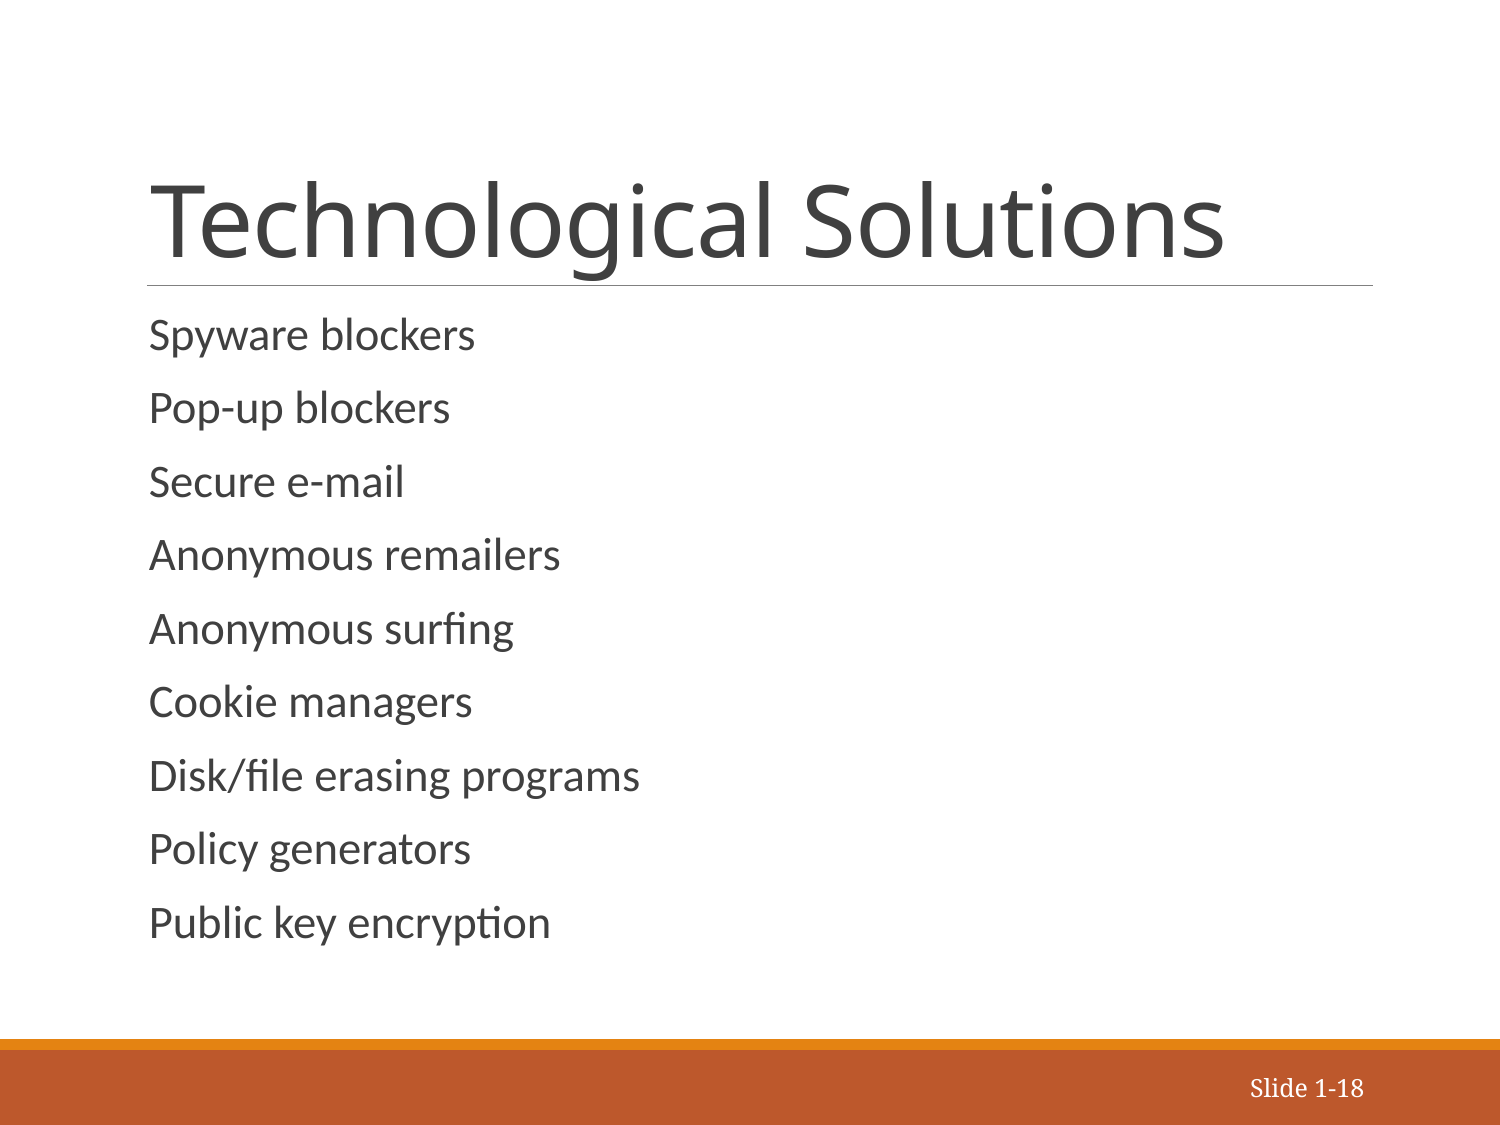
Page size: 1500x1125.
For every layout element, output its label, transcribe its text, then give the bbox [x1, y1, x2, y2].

title Technological Solutions [135, 47, 1373, 285]
slide_number Slide 1-18 [1218, 1059, 1380, 1120]
list Spyware blockers Pop-up blockers Secure e-mail Anonymous remailers Anonymous surfing Cookie managers Disk/file erasing programs Policy generators Public key encryption [135, 302, 1373, 963]
